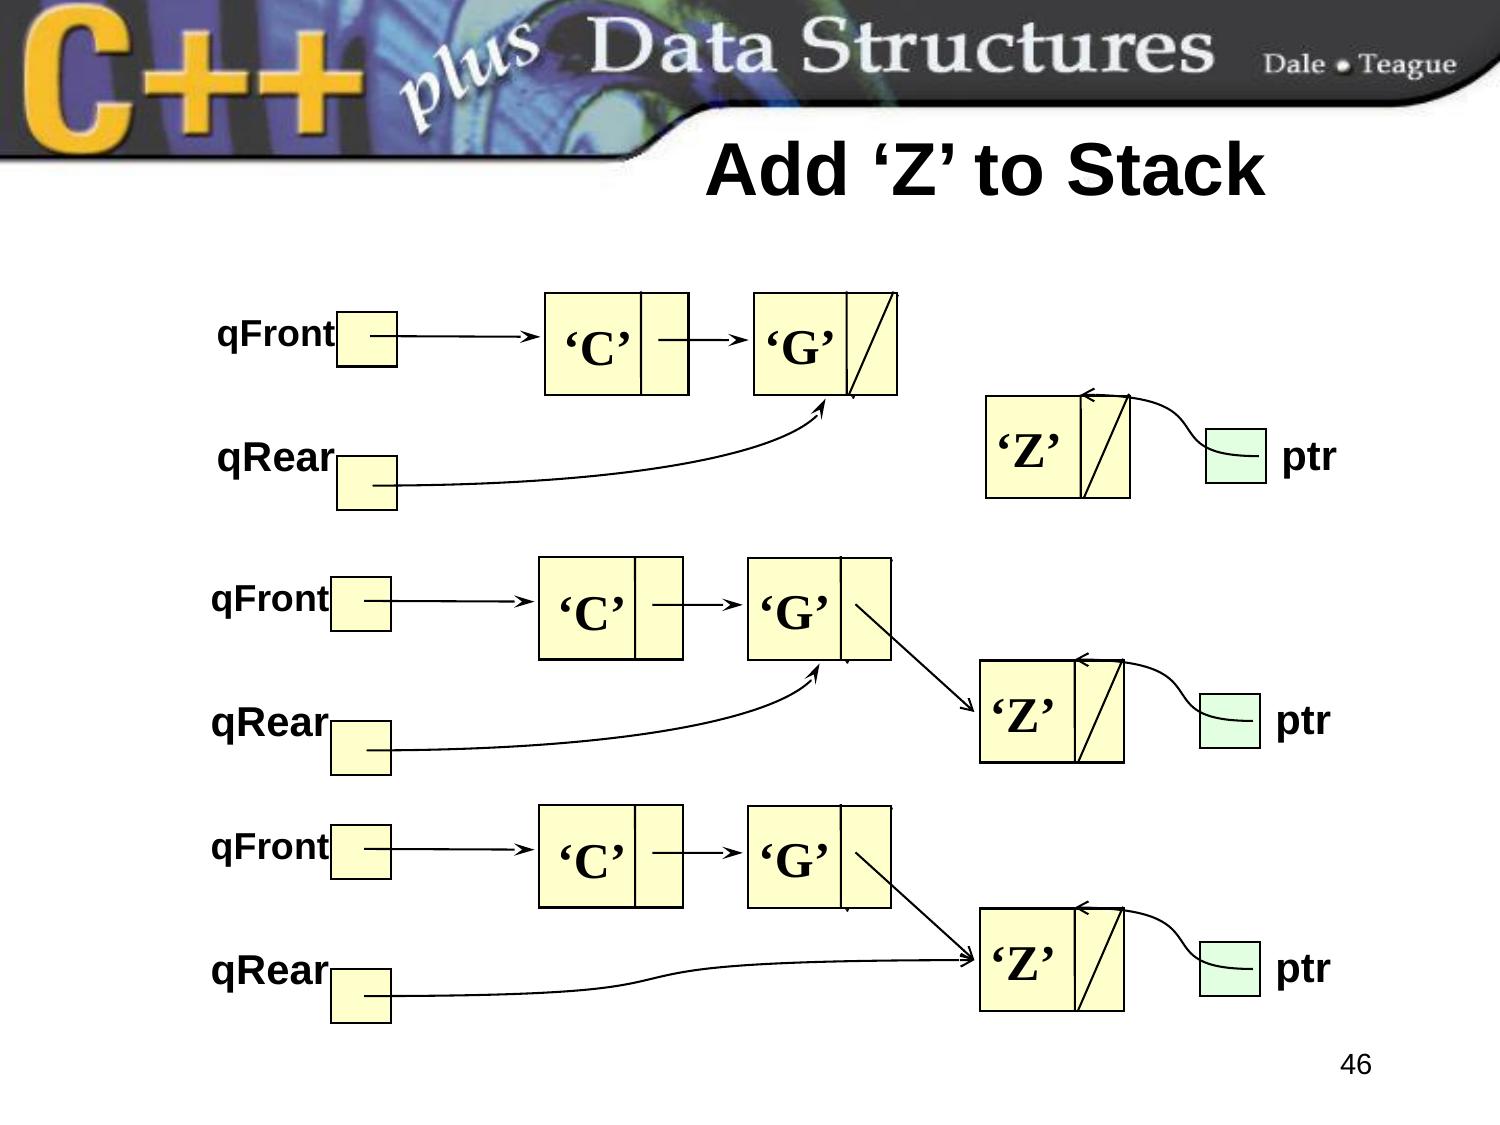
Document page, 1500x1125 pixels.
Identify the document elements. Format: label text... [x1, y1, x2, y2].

text_box [985, 485, 1080, 498]
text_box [1074, 907, 1254, 970]
text_box [980, 908, 1071, 922]
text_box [539, 555, 893, 664]
slide_number 46 [1287, 1024, 1388, 1101]
text_box [367, 663, 818, 751]
text_box [980, 998, 1074, 1011]
text_box [519, 330, 540, 343]
text_box [1075, 730, 1124, 763]
text_box [1075, 978, 1124, 1011]
text_box ptr [1260, 685, 1359, 751]
text_box [373, 398, 824, 486]
text_box [980, 660, 1071, 674]
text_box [1080, 394, 1260, 457]
text_box [1199, 693, 1260, 748]
text_box [1199, 941, 1260, 996]
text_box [1074, 659, 1254, 722]
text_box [539, 803, 893, 912]
text_box ‘Z’ [978, 922, 1081, 998]
text_box ptr [1260, 933, 1359, 999]
text_box qFront qRear [195, 790, 449, 1001]
text_box [513, 595, 534, 608]
text_box [985, 395, 1078, 409]
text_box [545, 291, 899, 399]
title Add ‘Z’ to Stack [517, 30, 1455, 219]
text_box [1205, 428, 1266, 484]
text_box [363, 960, 975, 997]
text_box ‘Z’ [974, 674, 1081, 750]
text_box ‘Z’ [980, 409, 1087, 485]
text_box [330, 1001, 391, 1024]
picture [0, 0, 1500, 1125]
text_box qFront qRear [195, 541, 449, 752]
text_box ptr [1266, 420, 1364, 486]
text_box [513, 843, 534, 856]
text_box [1081, 465, 1130, 498]
text_box qFront qRear [201, 277, 455, 488]
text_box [855, 852, 975, 960]
text_box [980, 750, 1074, 763]
text_box [336, 488, 397, 511]
text_box [330, 752, 391, 776]
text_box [855, 603, 975, 713]
